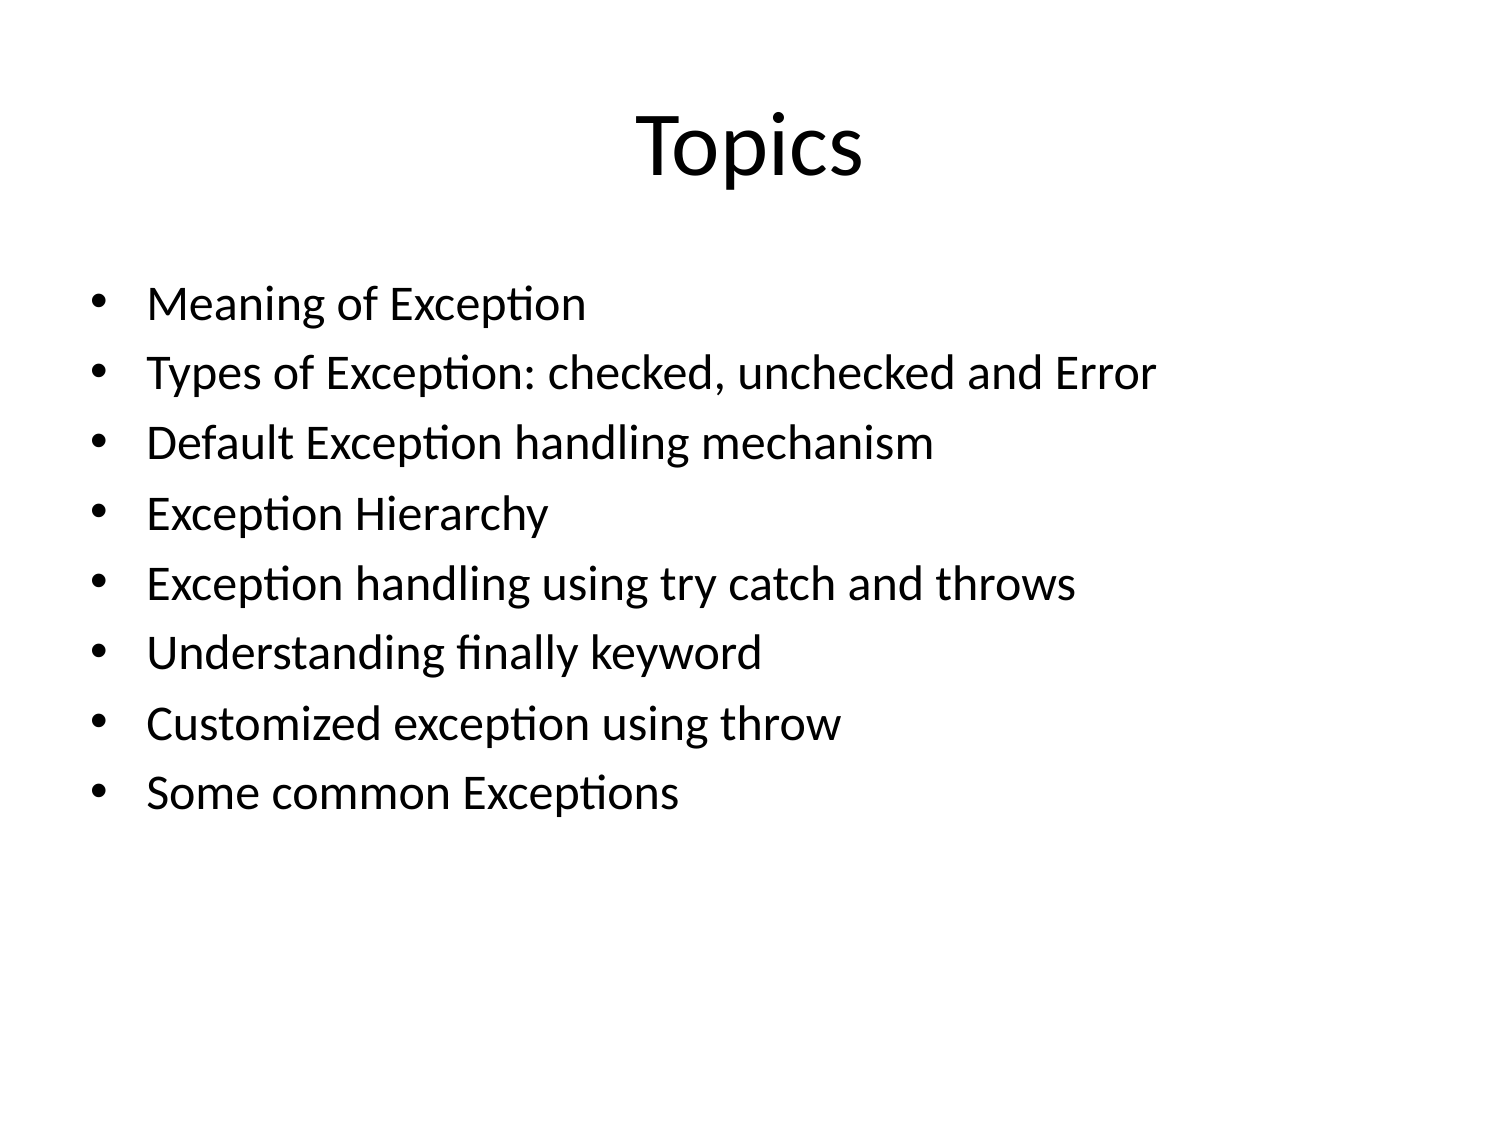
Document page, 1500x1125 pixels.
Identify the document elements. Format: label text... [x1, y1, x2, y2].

title Topics [75, 45, 1425, 233]
list Meaning of Exception Types of Exception: checked, unchecked and Error Default Exception handling mechanism Exception Hierarchy Exception handling using try catch and throws Understanding finally keyword Customized exception using throw Some common Exceptions [75, 262, 1425, 1005]
